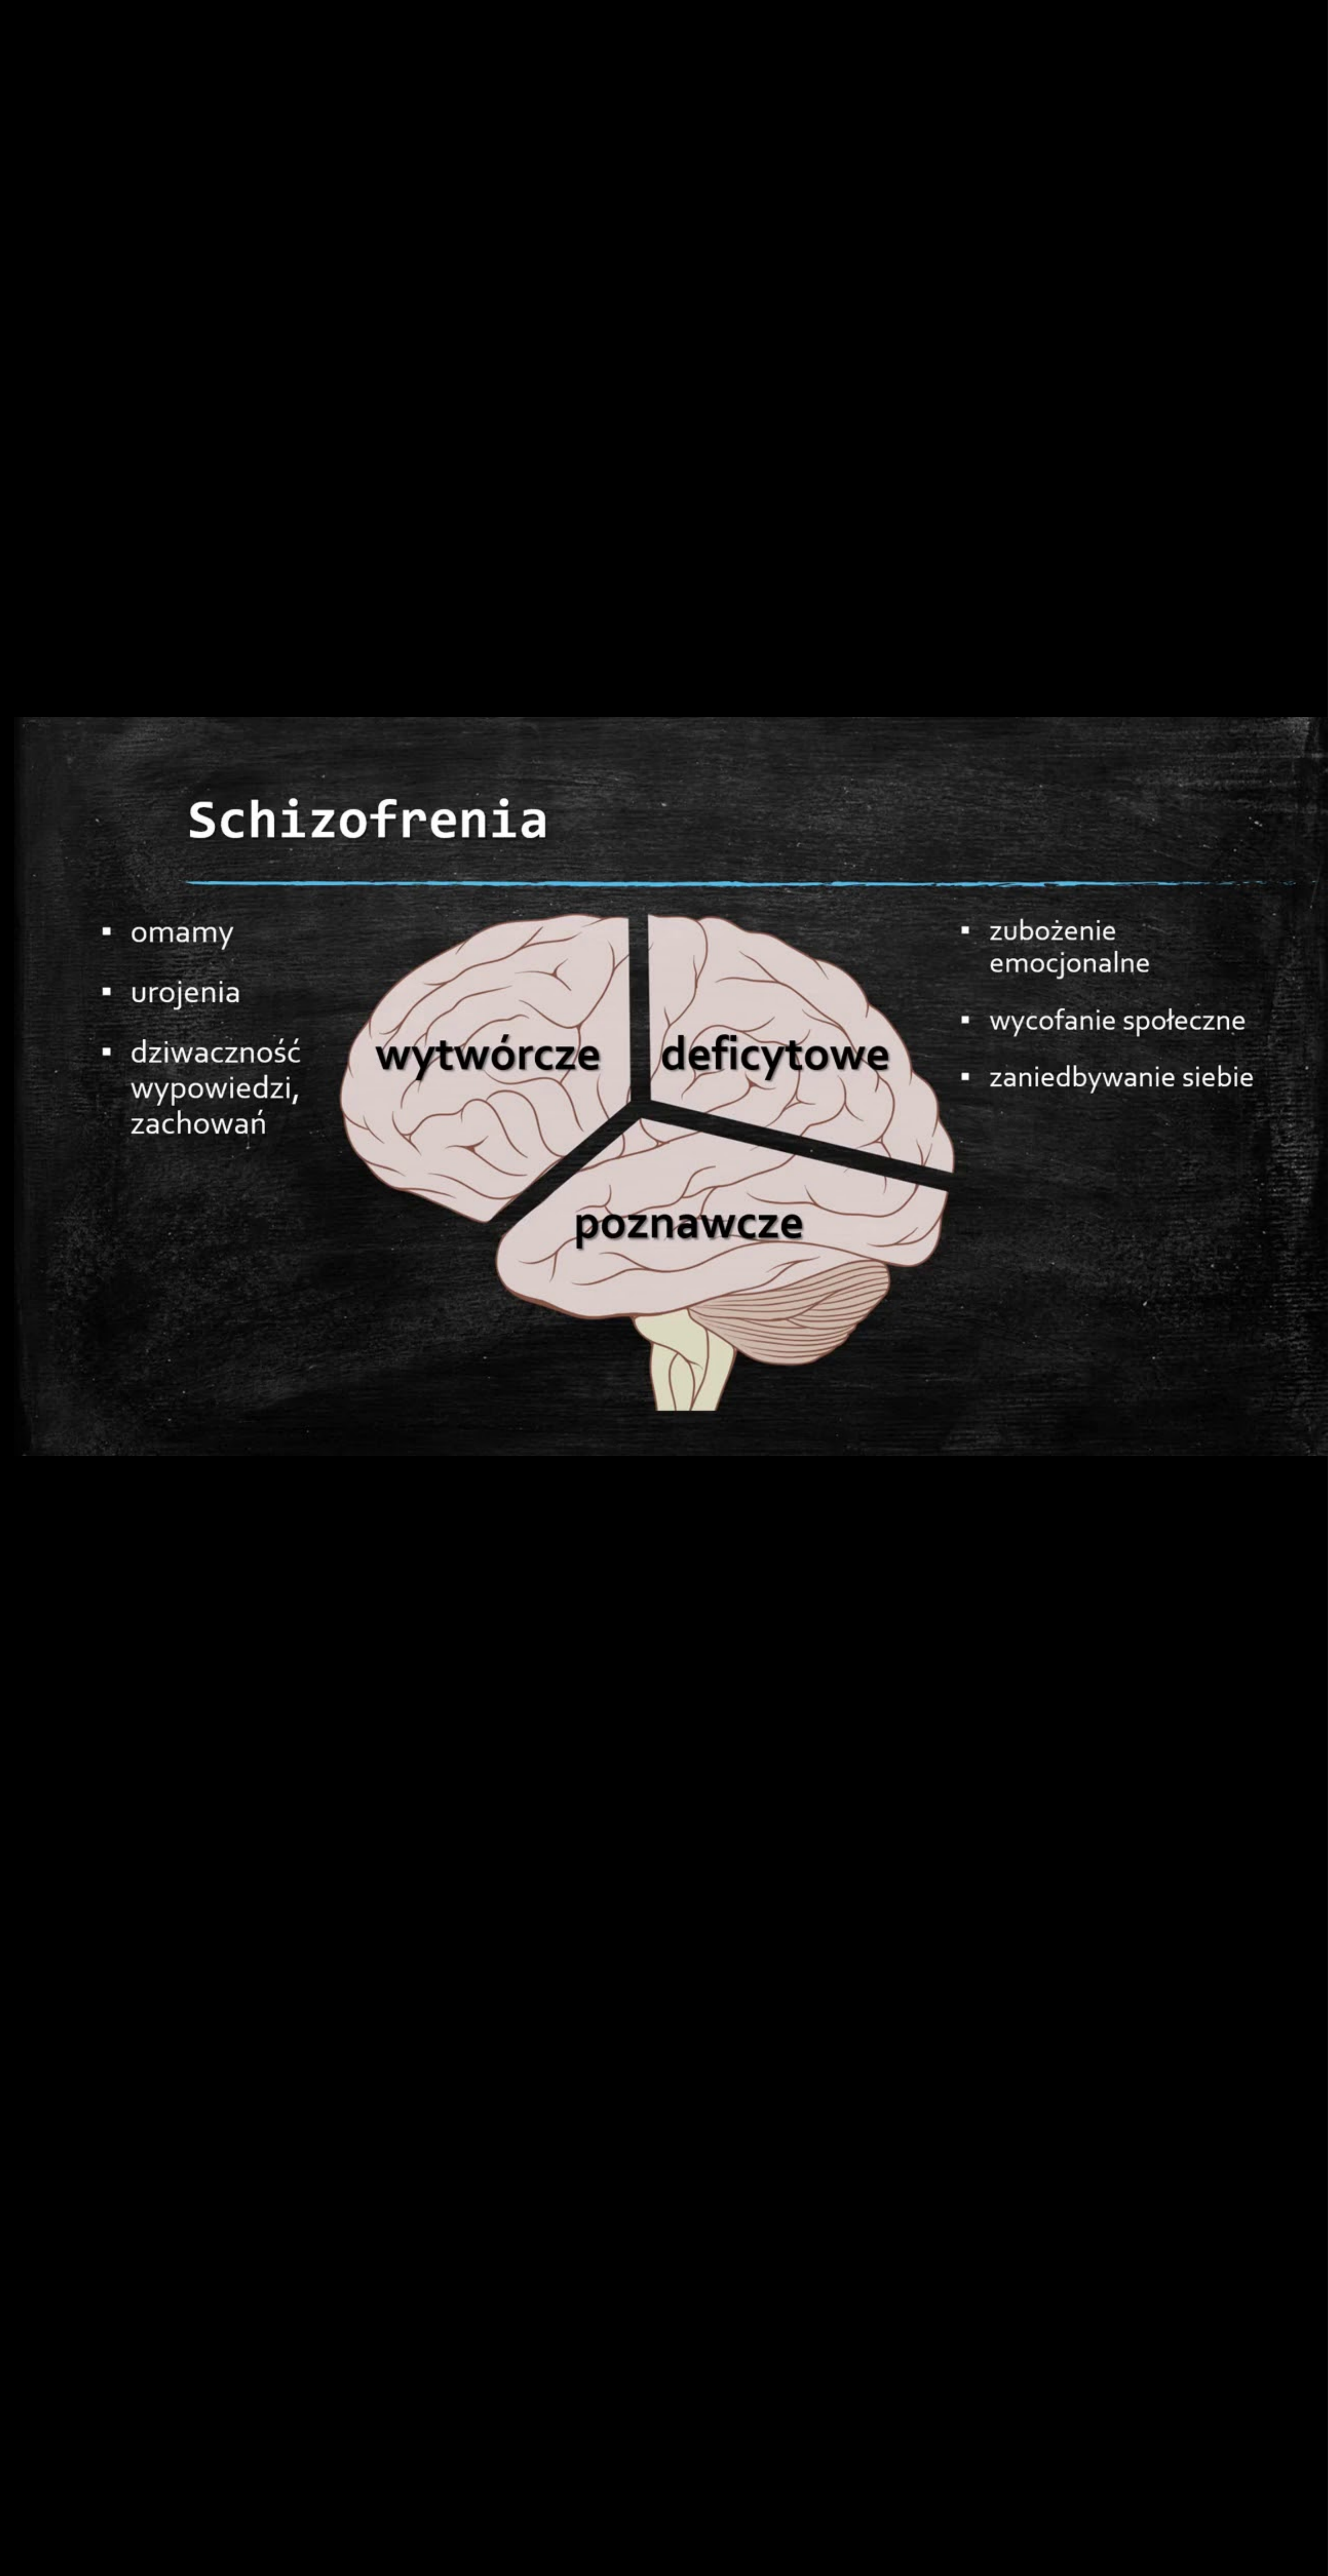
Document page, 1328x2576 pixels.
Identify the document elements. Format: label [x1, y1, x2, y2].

picture [14, 717, 1328, 1456]
